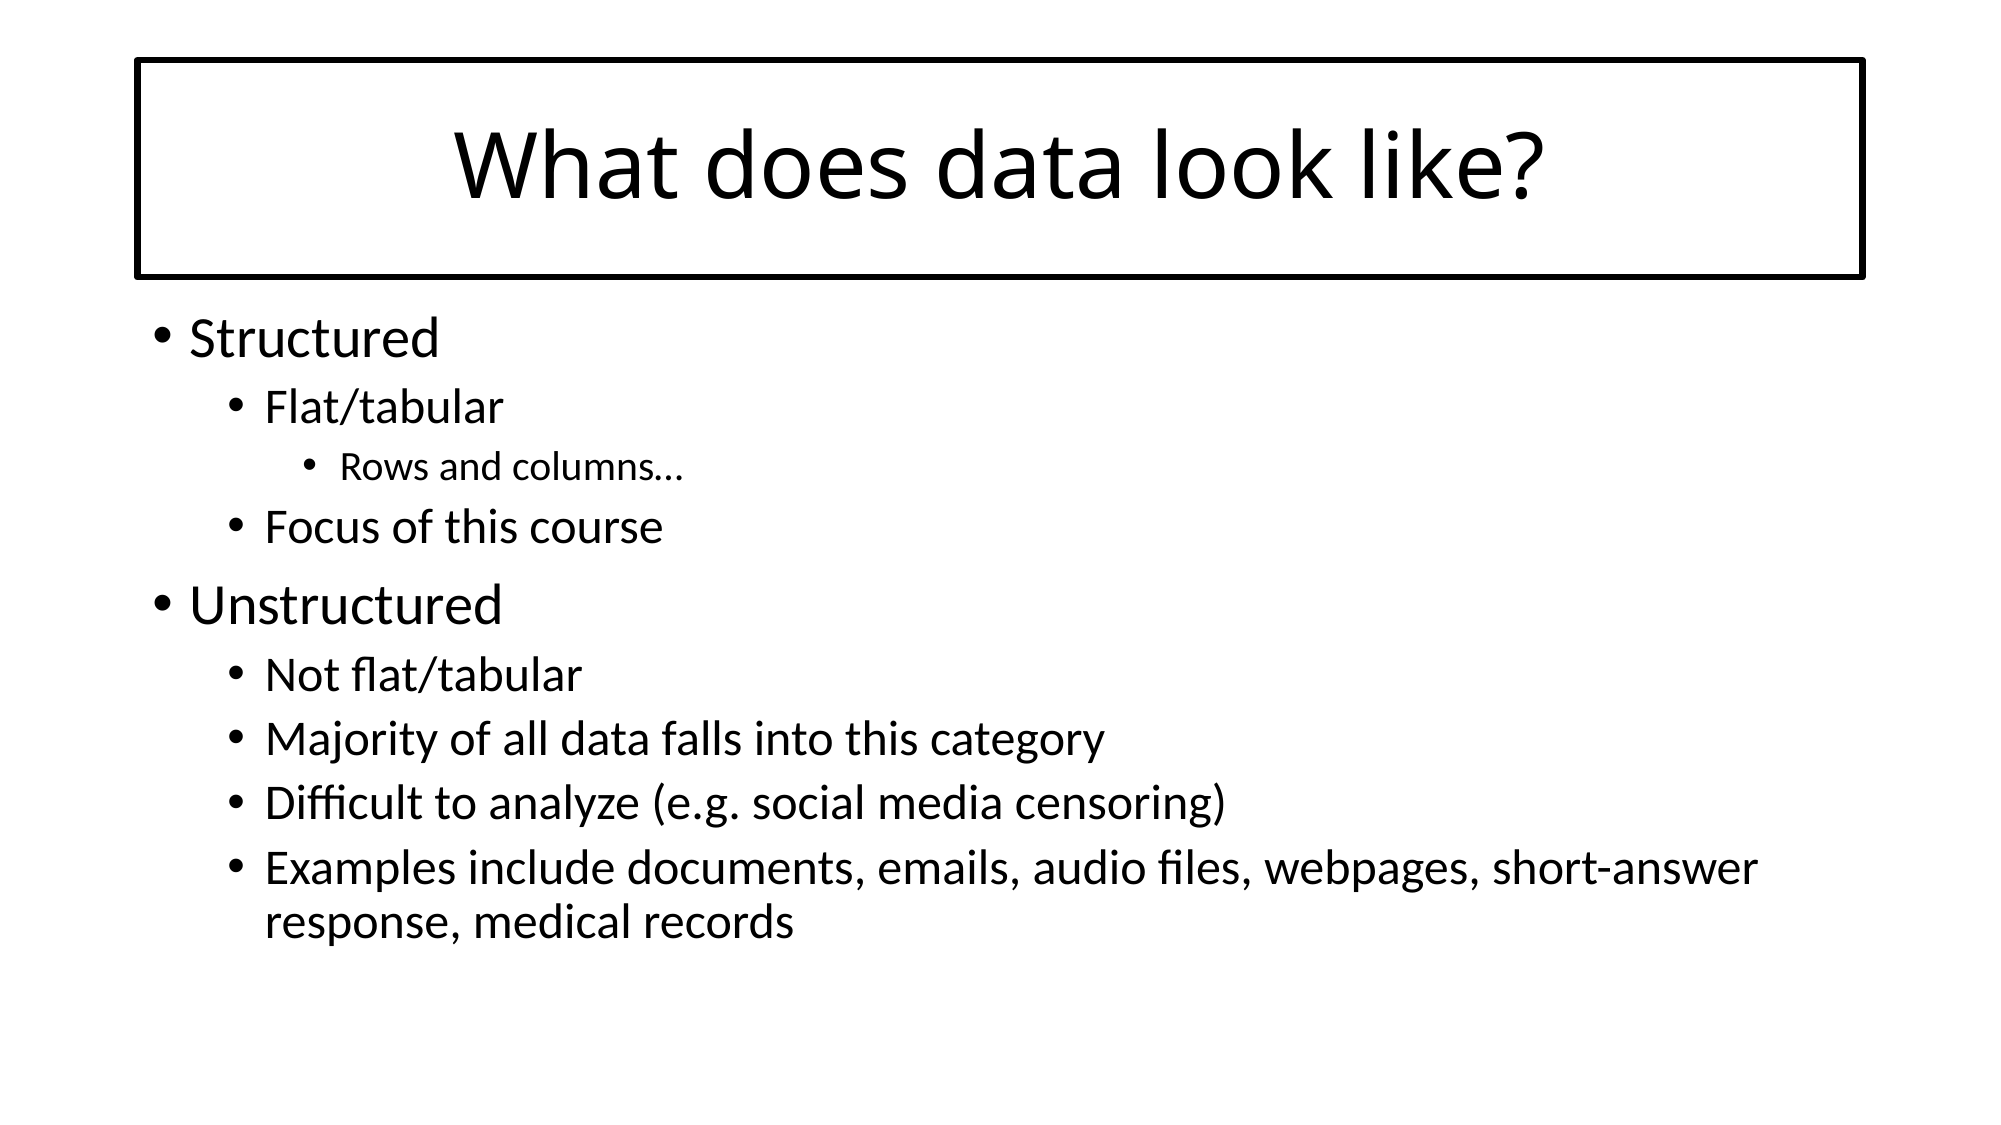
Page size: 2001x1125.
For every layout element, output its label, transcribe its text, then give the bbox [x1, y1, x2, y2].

title What does data look like? [137, 59, 1863, 278]
list Structured Flat/tabular Rows and columns… Focus of this course Unstructured Not flat/tabular Majority of all data falls into this category Difficult to analyze (e.g. social media censoring) Examples include documents, emails, audio files, webpages, short-answer response, medical records [137, 299, 1863, 1014]
